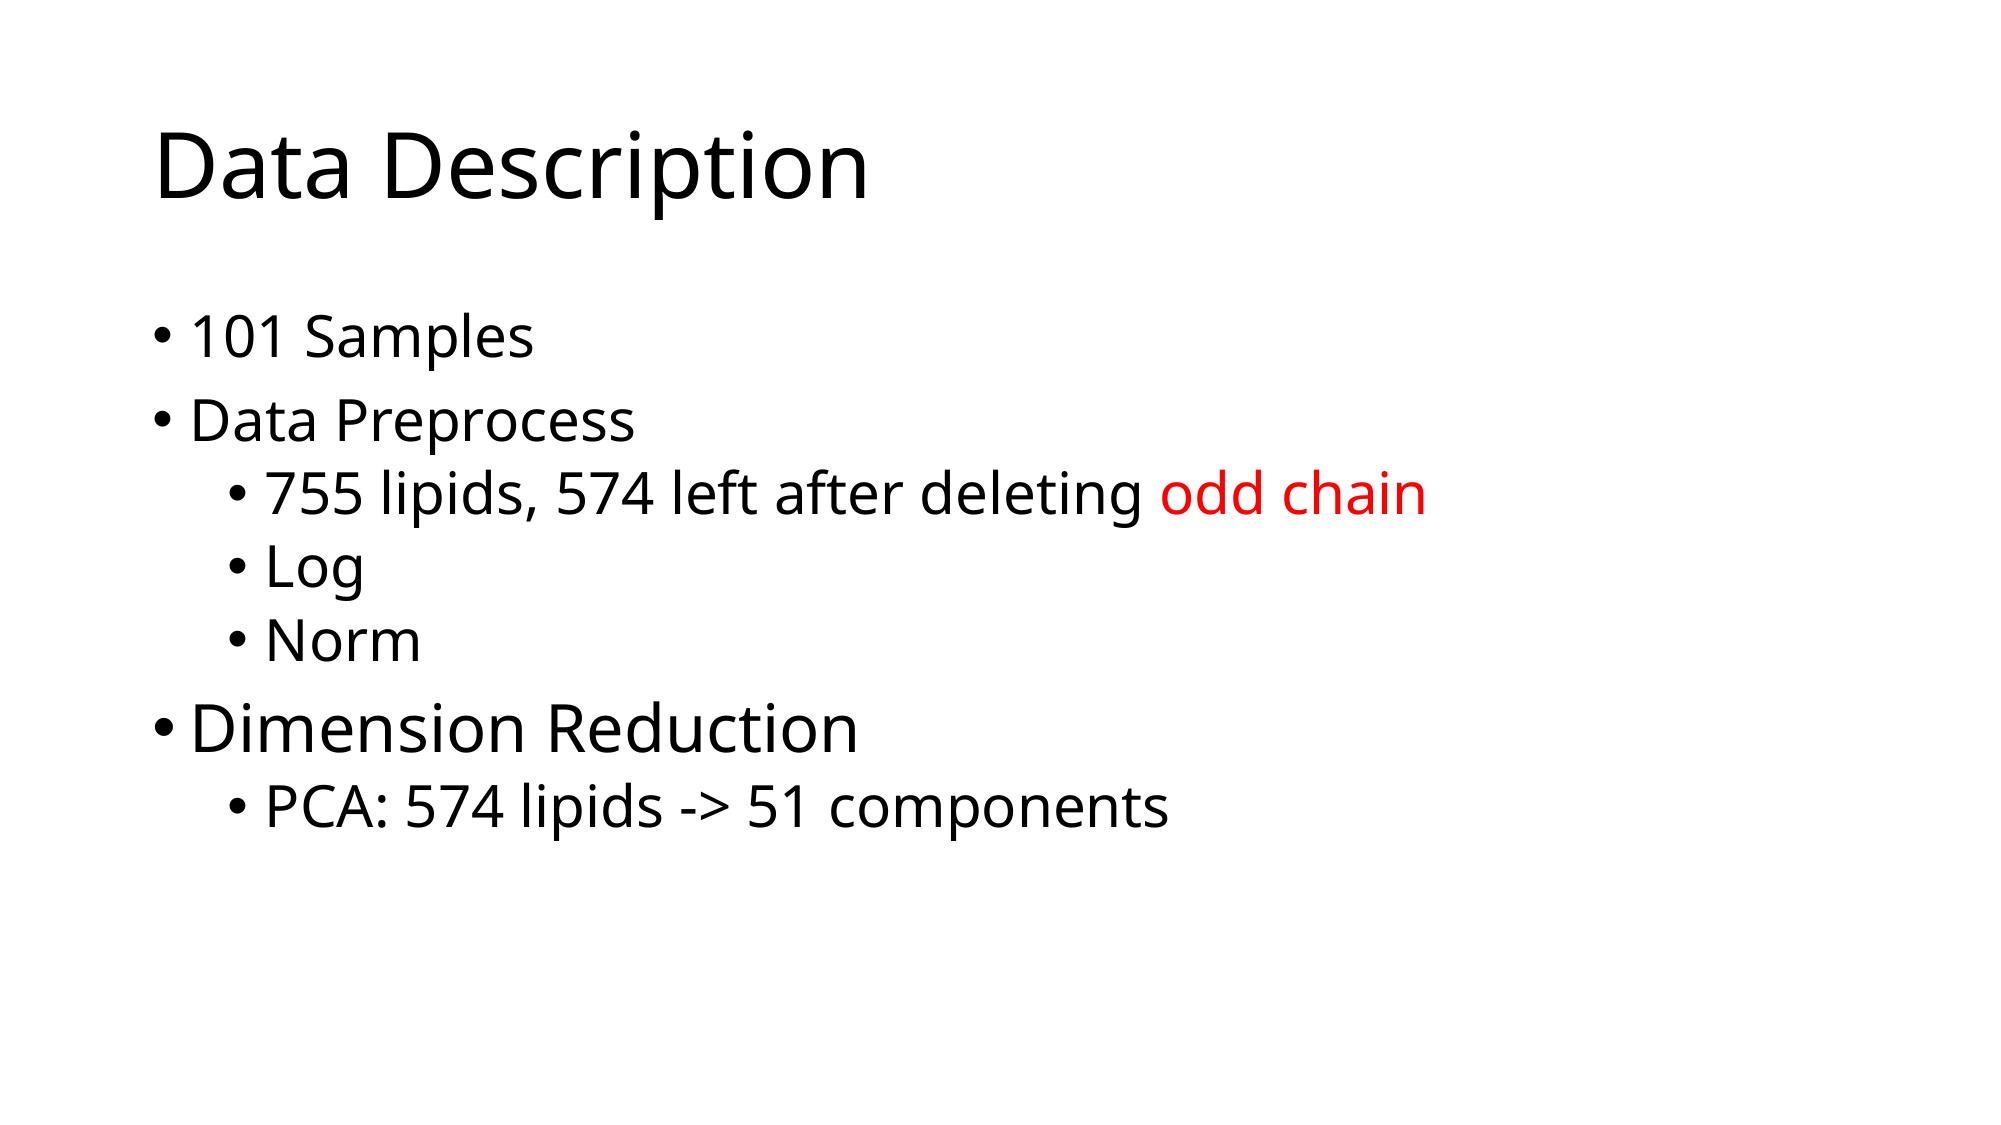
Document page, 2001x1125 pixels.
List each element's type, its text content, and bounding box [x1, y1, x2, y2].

title Data Description [137, 59, 1863, 278]
list 101 Samples Data Preprocess 755 lipids, 574 left after deleting odd chain Log Norm Dimension Reduction PCA: 574 lipids -> 51 components [137, 299, 1863, 1014]
